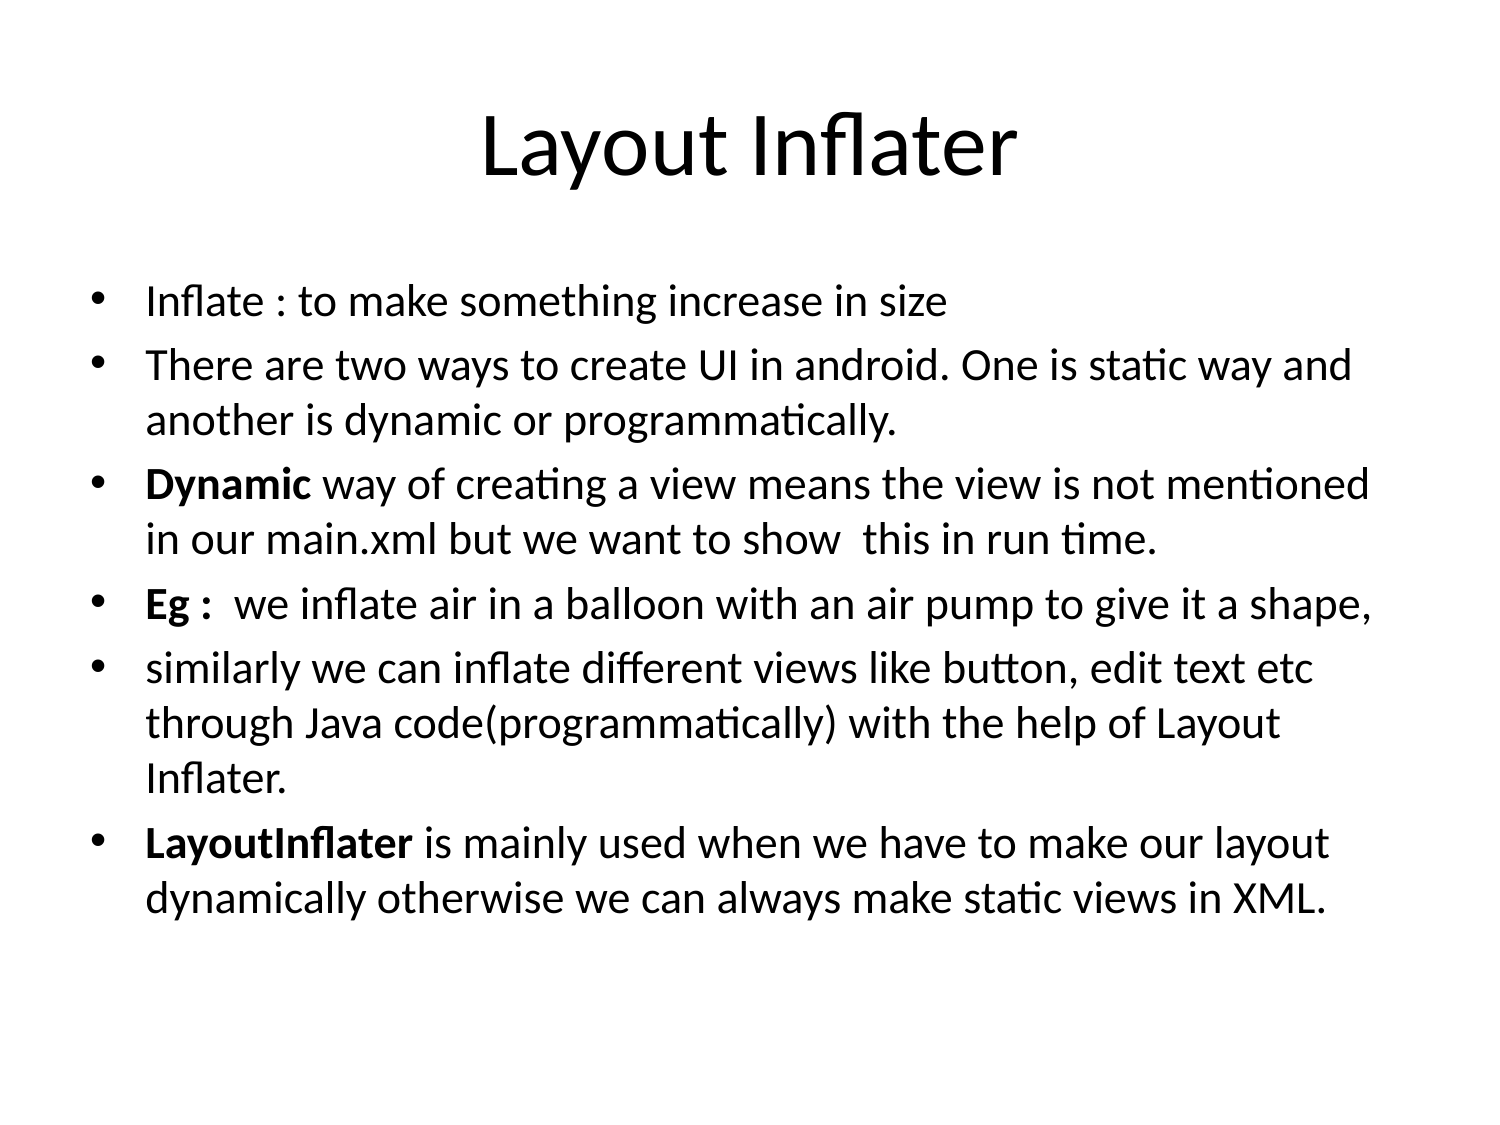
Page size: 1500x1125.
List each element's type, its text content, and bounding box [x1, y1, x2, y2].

title Layout Inflater [75, 45, 1425, 233]
list Inflate : to make something increase in size There are two ways to create UI in android. One is static way and another is dynamic or programmatically. Dynamic way of creating a view means the view is not mentioned in our main.xml but we want to show this in run time. Eg : we inflate air in a balloon with an air pump to give it a shape, similarly we can inflate different views like button, edit text etc through Java code(programmatically) with the help of Layout Inflater. LayoutInflater is mainly used when we have to make our layout dynamically otherwise we can always make static views in XML. [75, 262, 1425, 1005]
